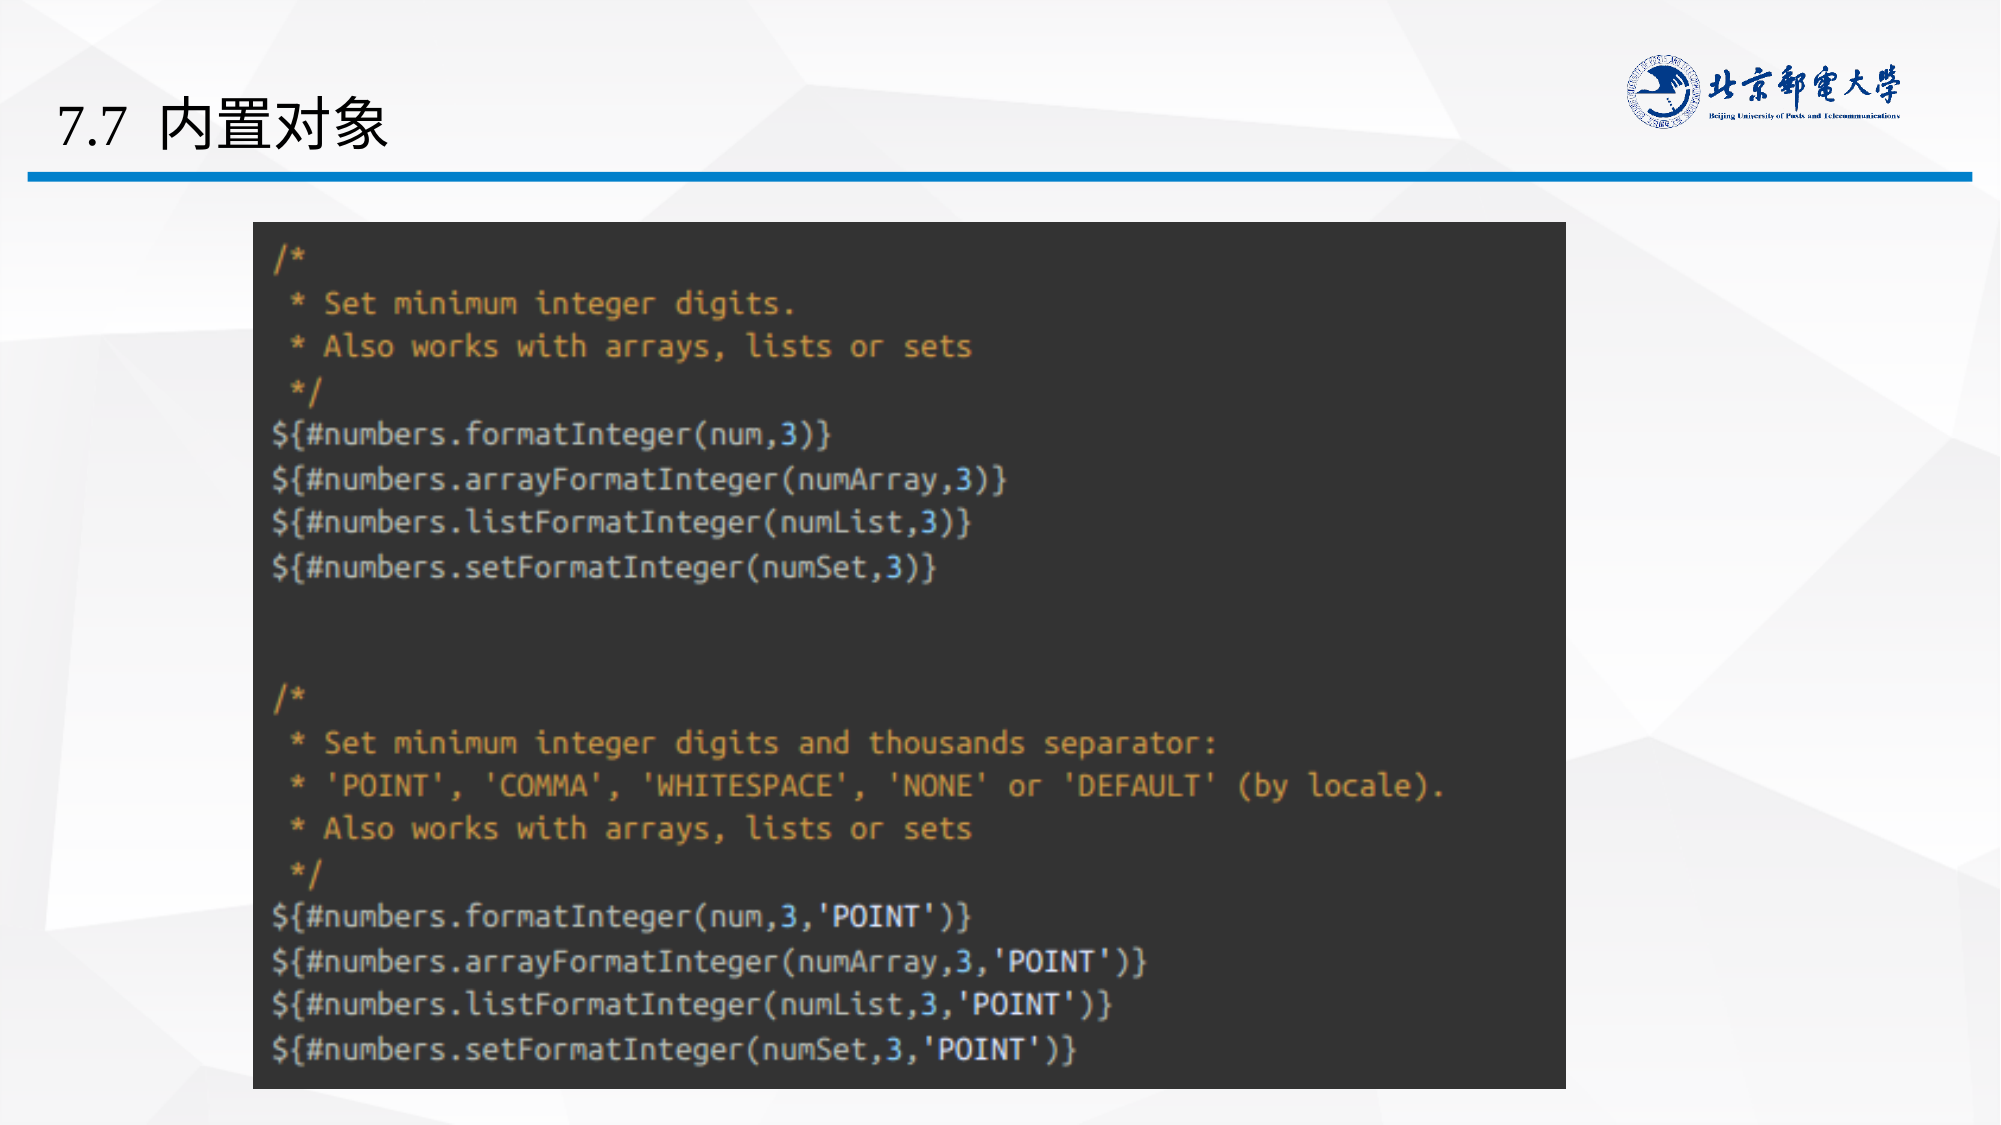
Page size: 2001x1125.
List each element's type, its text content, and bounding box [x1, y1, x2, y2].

title 7.7 内置对象 [41, 52, 1188, 201]
picture [0, 0, 2000, 1125]
